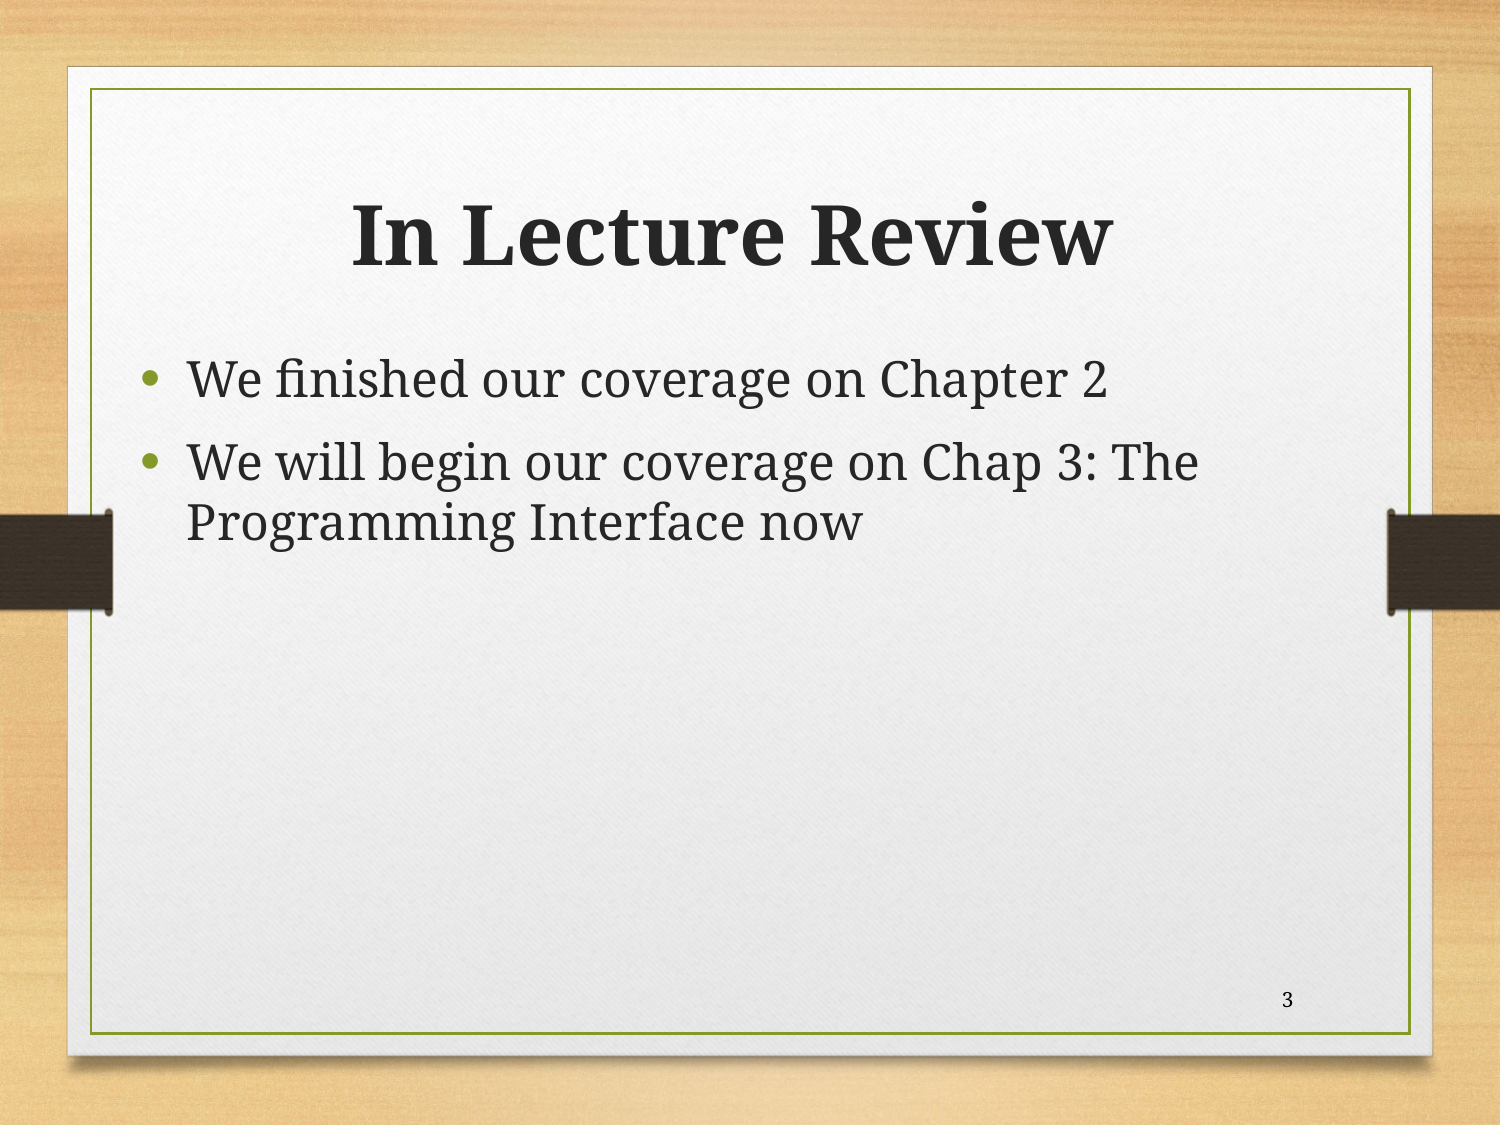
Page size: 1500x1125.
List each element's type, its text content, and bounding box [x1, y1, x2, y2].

list We finished our coverage on Chapter 2 We will begin our coverage on Chap 3: The Programming Interface now [125, 340, 1375, 906]
slide_number 3 [1243, 977, 1309, 1024]
title In Lecture Review [174, 125, 1291, 339]
picture [0, 0, 1500, 1125]
